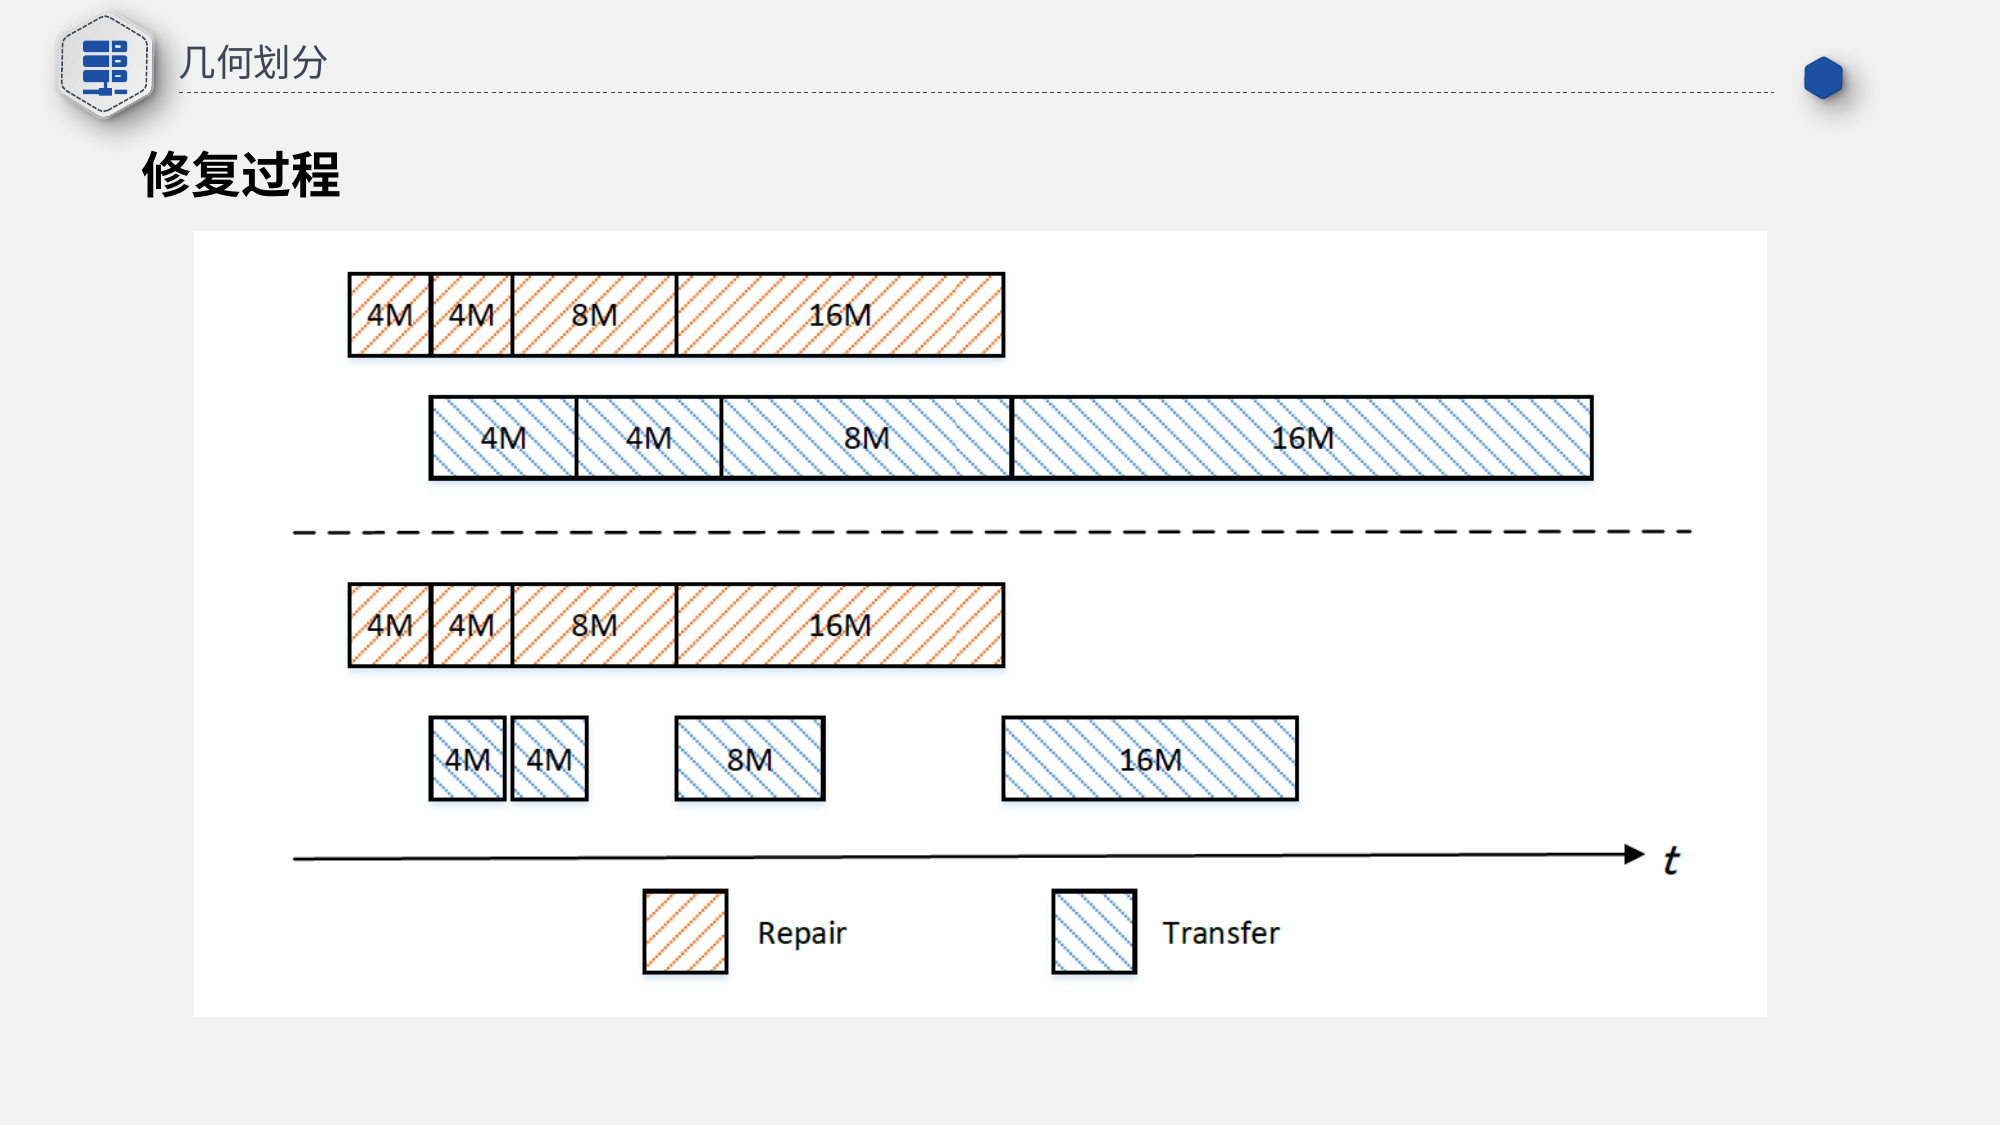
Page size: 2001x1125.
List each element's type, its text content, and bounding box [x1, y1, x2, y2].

text_box 修复过程 [127, 136, 1657, 212]
picture [194, 231, 1767, 1018]
text_box 几何划分 [167, 33, 627, 90]
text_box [49, 14, 160, 114]
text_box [1802, 58, 1845, 97]
